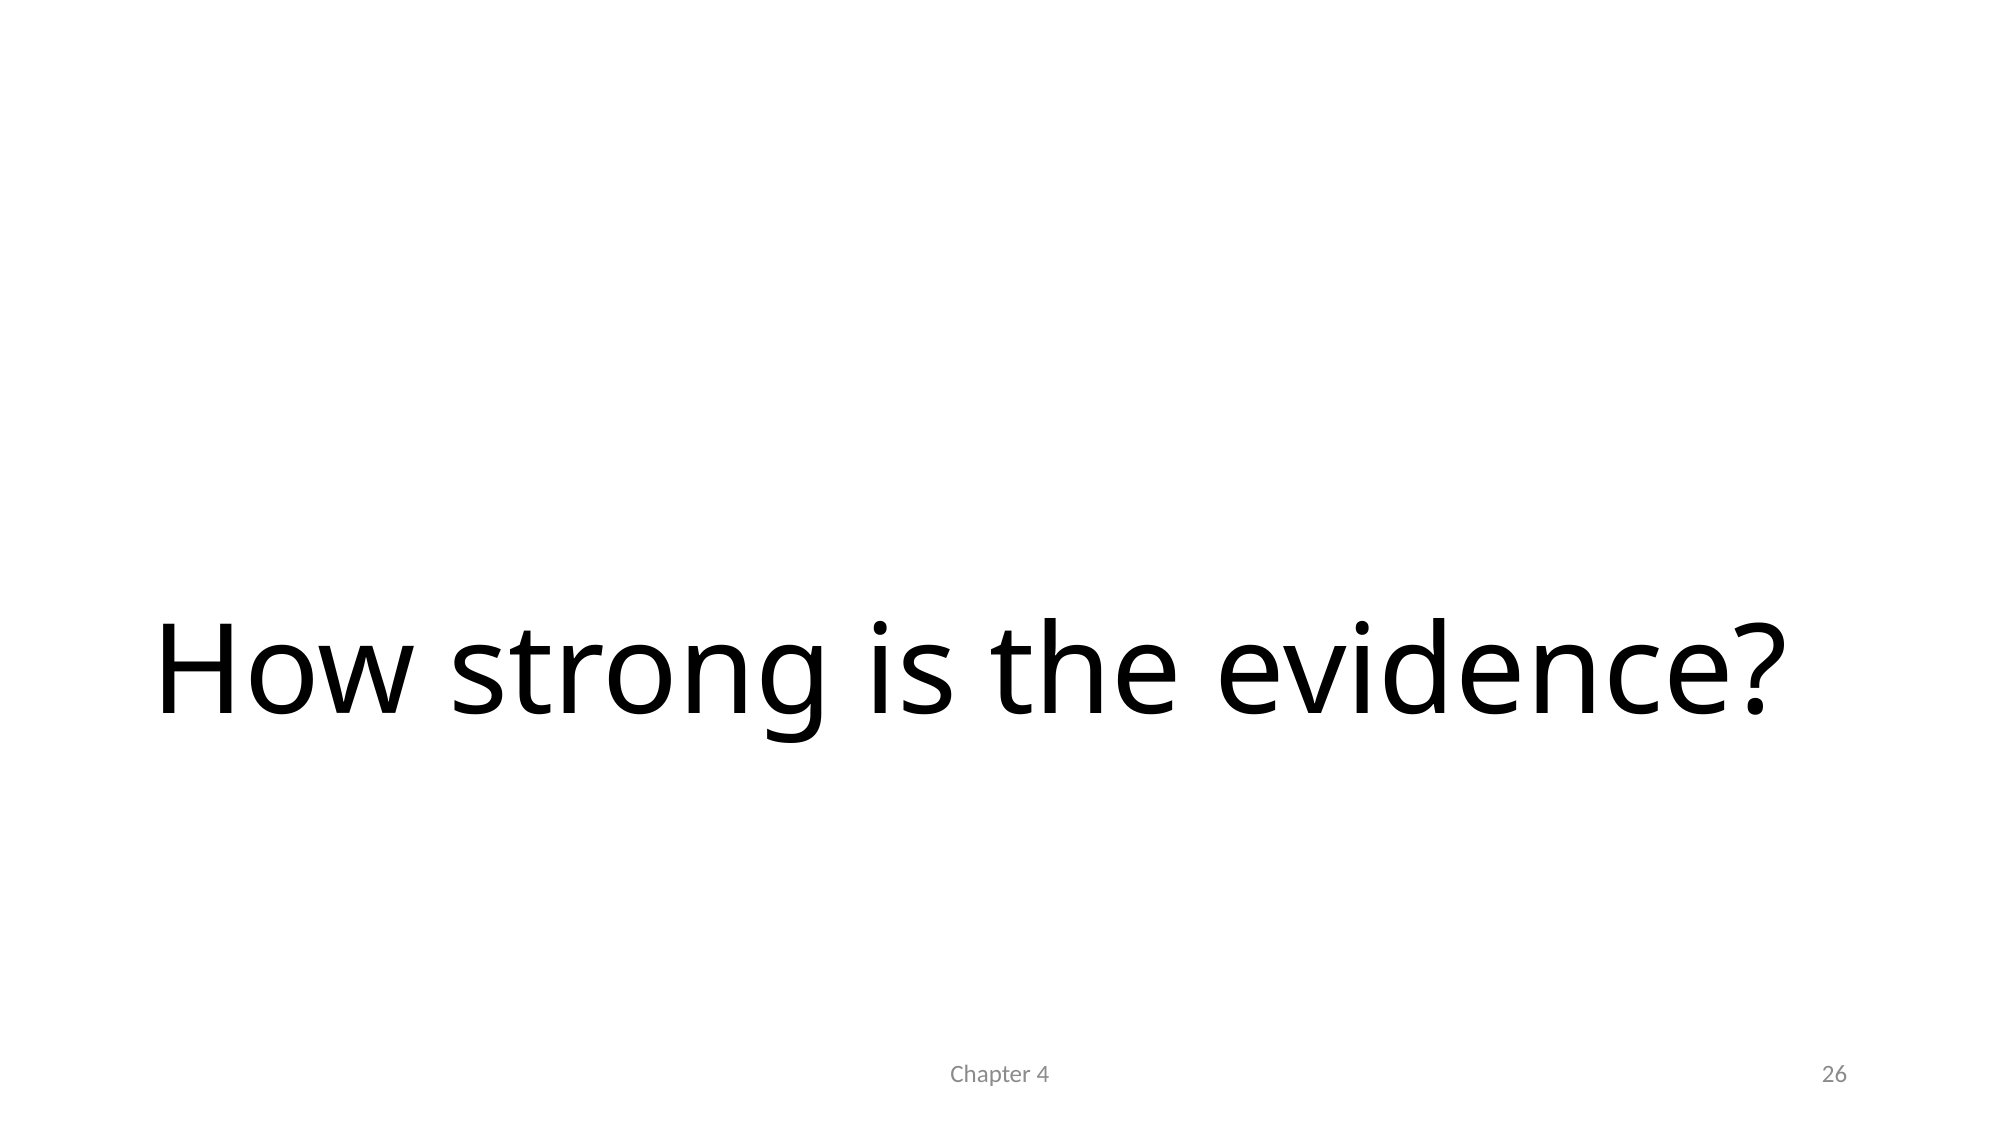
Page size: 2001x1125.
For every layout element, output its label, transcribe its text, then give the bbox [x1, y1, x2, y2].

title How strong is the evidence? [136, 280, 1862, 749]
slide_number 26 [1412, 1042, 1863, 1103]
footer Chapter 4 [662, 1042, 1338, 1103]
